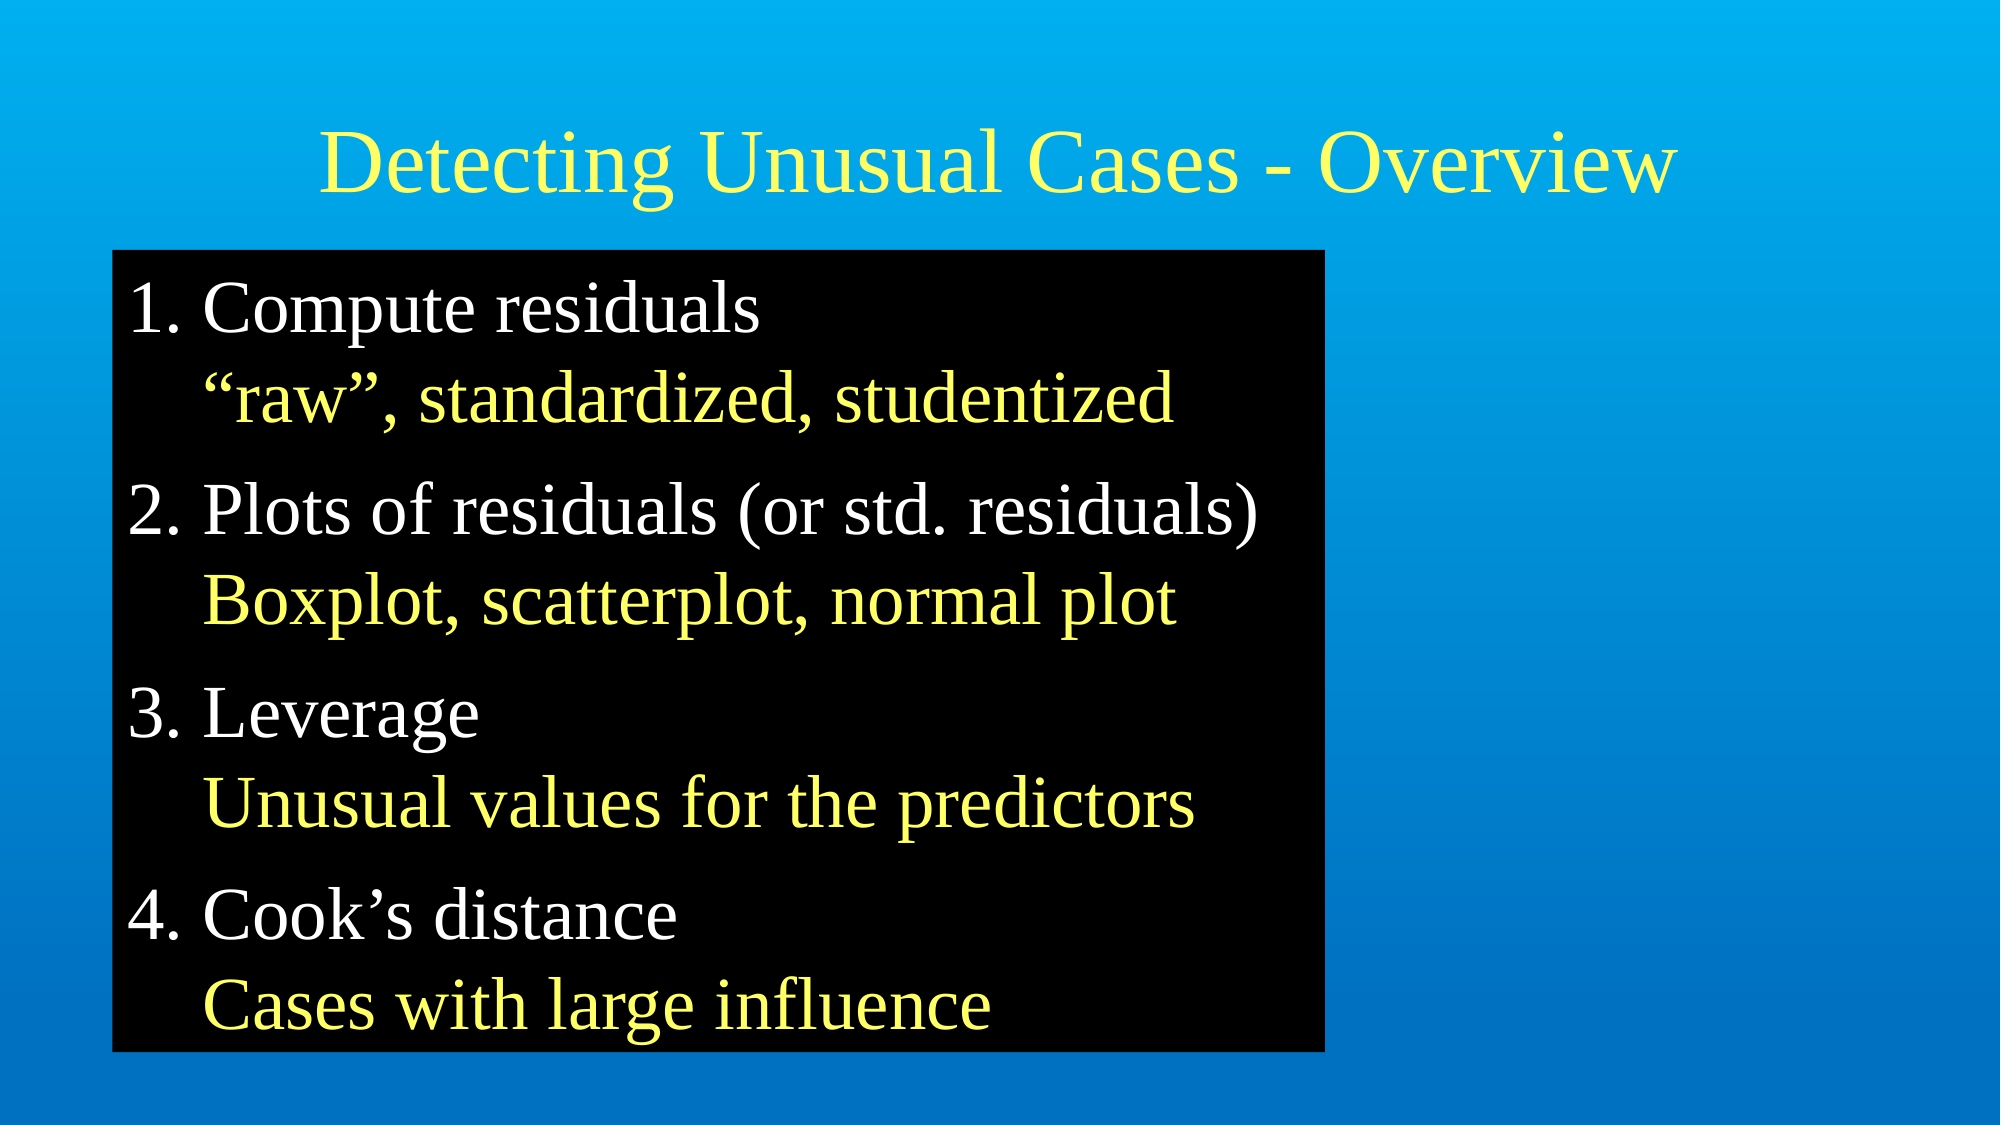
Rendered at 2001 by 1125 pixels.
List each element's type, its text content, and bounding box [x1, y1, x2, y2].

title Detecting Unusual Cases - Overview [287, 62, 1713, 250]
text_box 1. Compute residuals “raw”, standardized, studentized 2. Plots of residuals (or std. residuals) Boxplot, scatterplot, normal plot 3. Leverage Unusual values for the predictors 4. Cook’s distance Cases with large influence [112, 249, 1325, 1053]
